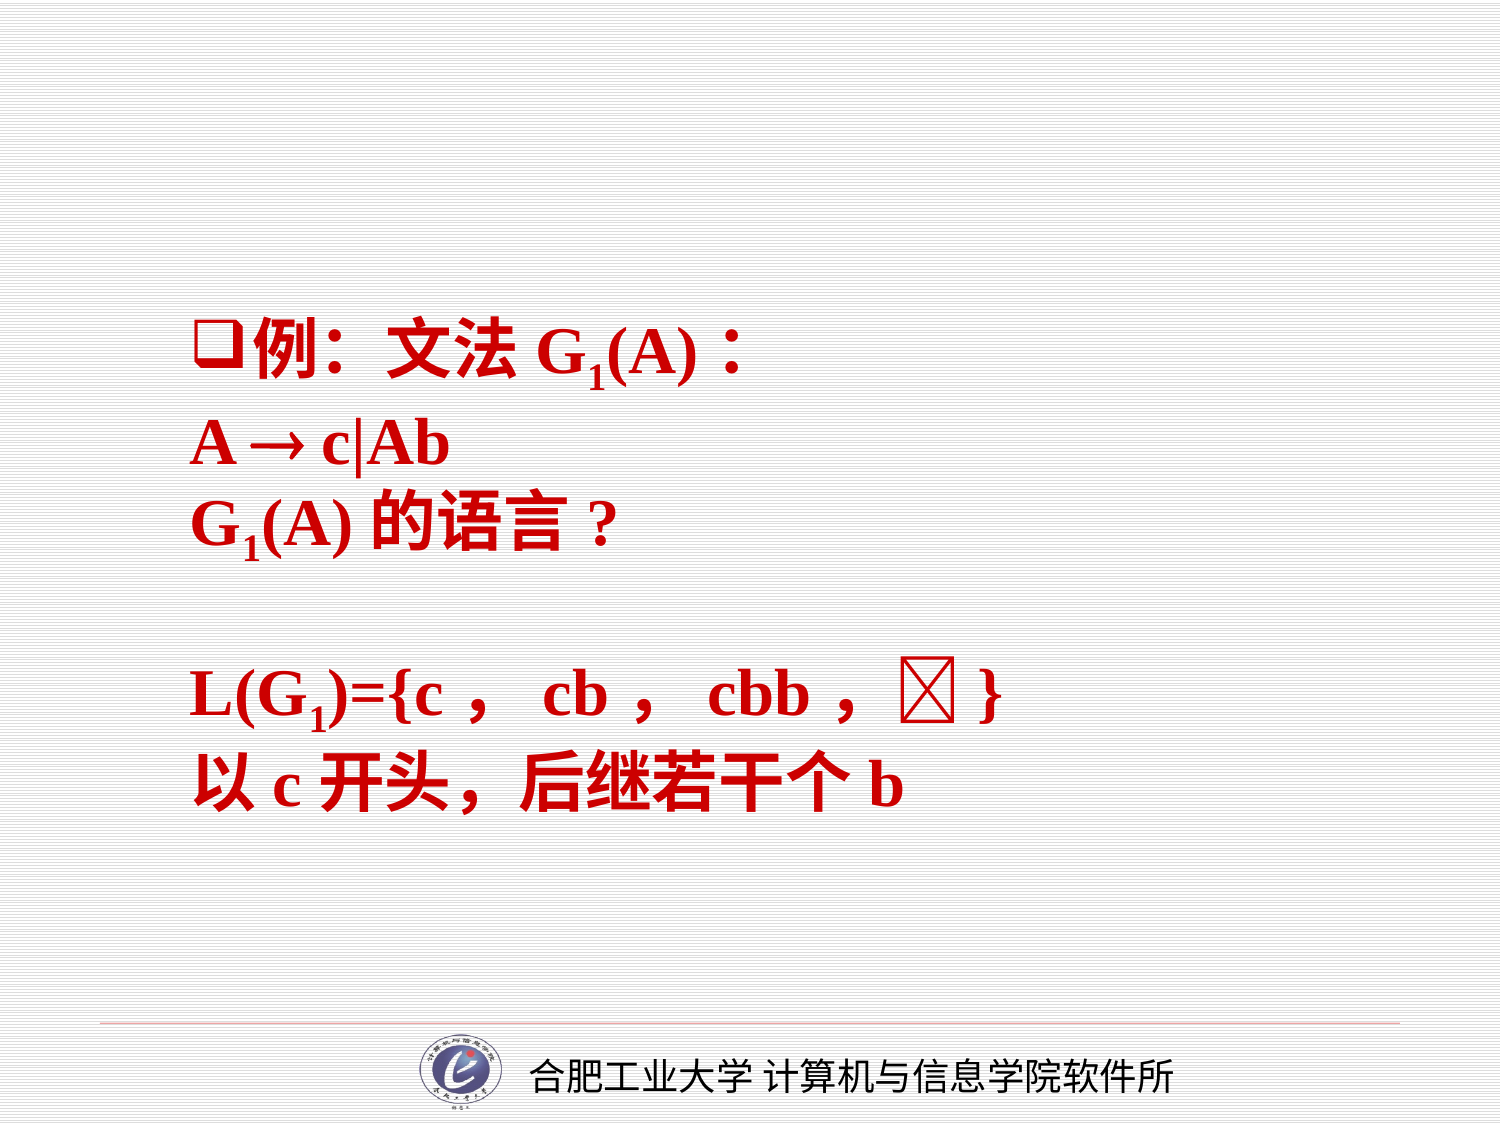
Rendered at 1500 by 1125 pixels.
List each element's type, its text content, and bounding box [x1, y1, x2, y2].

slide_number [1116, 1023, 1442, 1102]
text_box 例：文法G1(A)： A  c|Ab G1(A)的语言? L(G1)={c，cb，cbb，} 以c开头，后继若干个b [174, 299, 1188, 813]
